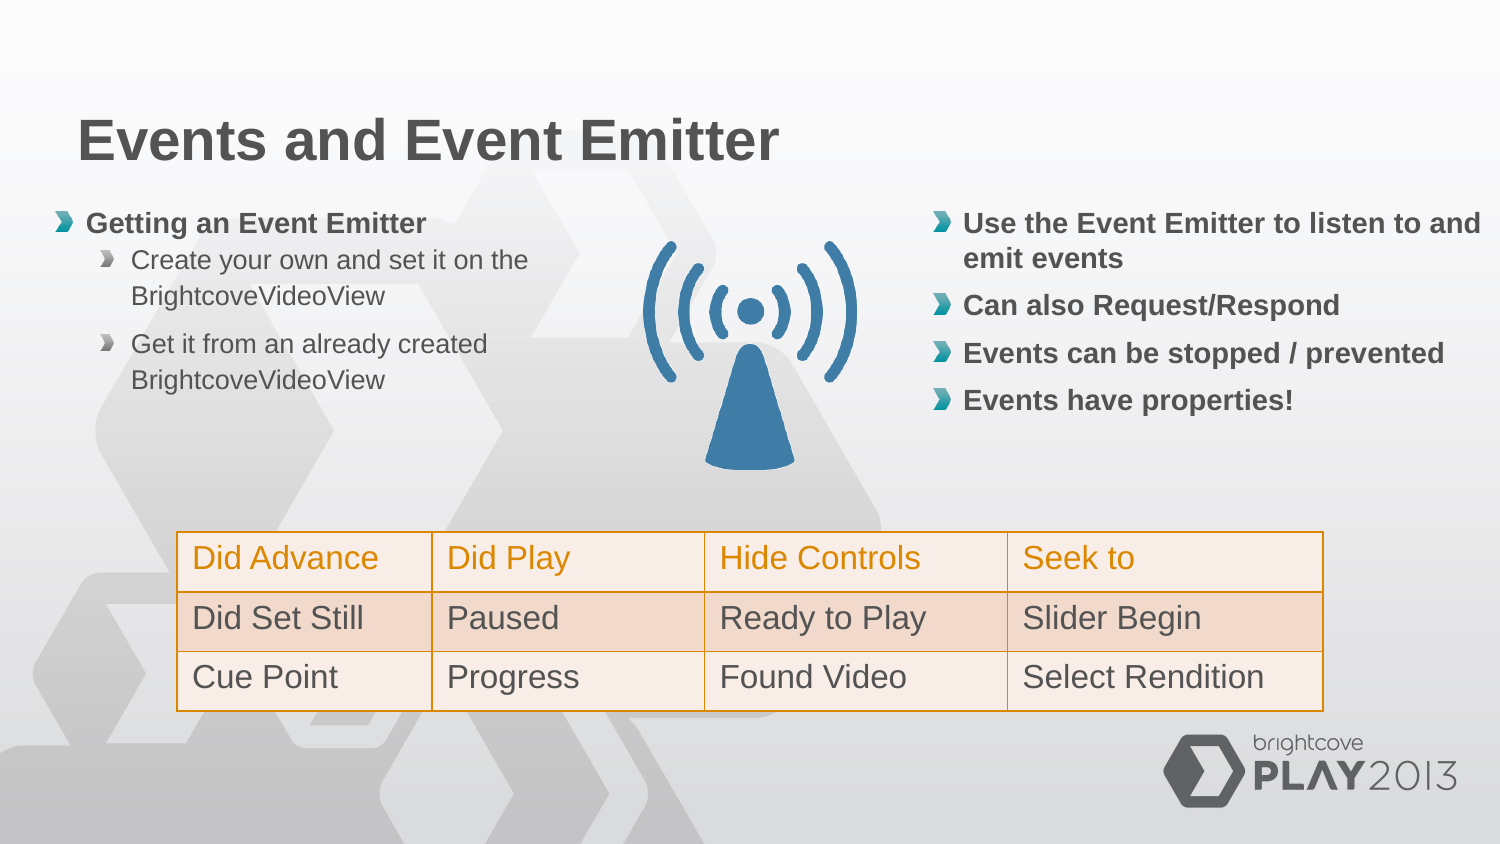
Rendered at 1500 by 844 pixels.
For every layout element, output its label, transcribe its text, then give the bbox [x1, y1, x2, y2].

picture [933, 293, 951, 315]
picture [0, 0, 1500, 844]
picture [55, 211, 73, 232]
table_cell Paused [433, 593, 704, 651]
table_cell Ready to Play [705, 593, 918, 651]
table_cell Found Video [705, 652, 918, 710]
list Use the Event Emitter to listen to and emit events Can also Request/Respond Events can be stopped / prevented Events have properties! [918, 196, 1500, 734]
table_header Hide Controls [705, 533, 918, 591]
table_header Did Advance [178, 533, 431, 591]
picture [100, 250, 114, 267]
table_cell Did Set Still [178, 593, 431, 651]
picture [100, 334, 114, 351]
list Getting an Event Emitter Create your own and set it on the BrightcoveVideoView Get it from an already created BrightcoveVideoView [40, 196, 726, 734]
picture [933, 388, 951, 410]
picture [933, 211, 951, 232]
table_cell Cue Point [178, 652, 431, 710]
picture [933, 341, 951, 362]
table_cell Progress [433, 652, 704, 710]
table_header Did Play [433, 533, 704, 591]
title Events and Event Emitter [62, 21, 1171, 182]
